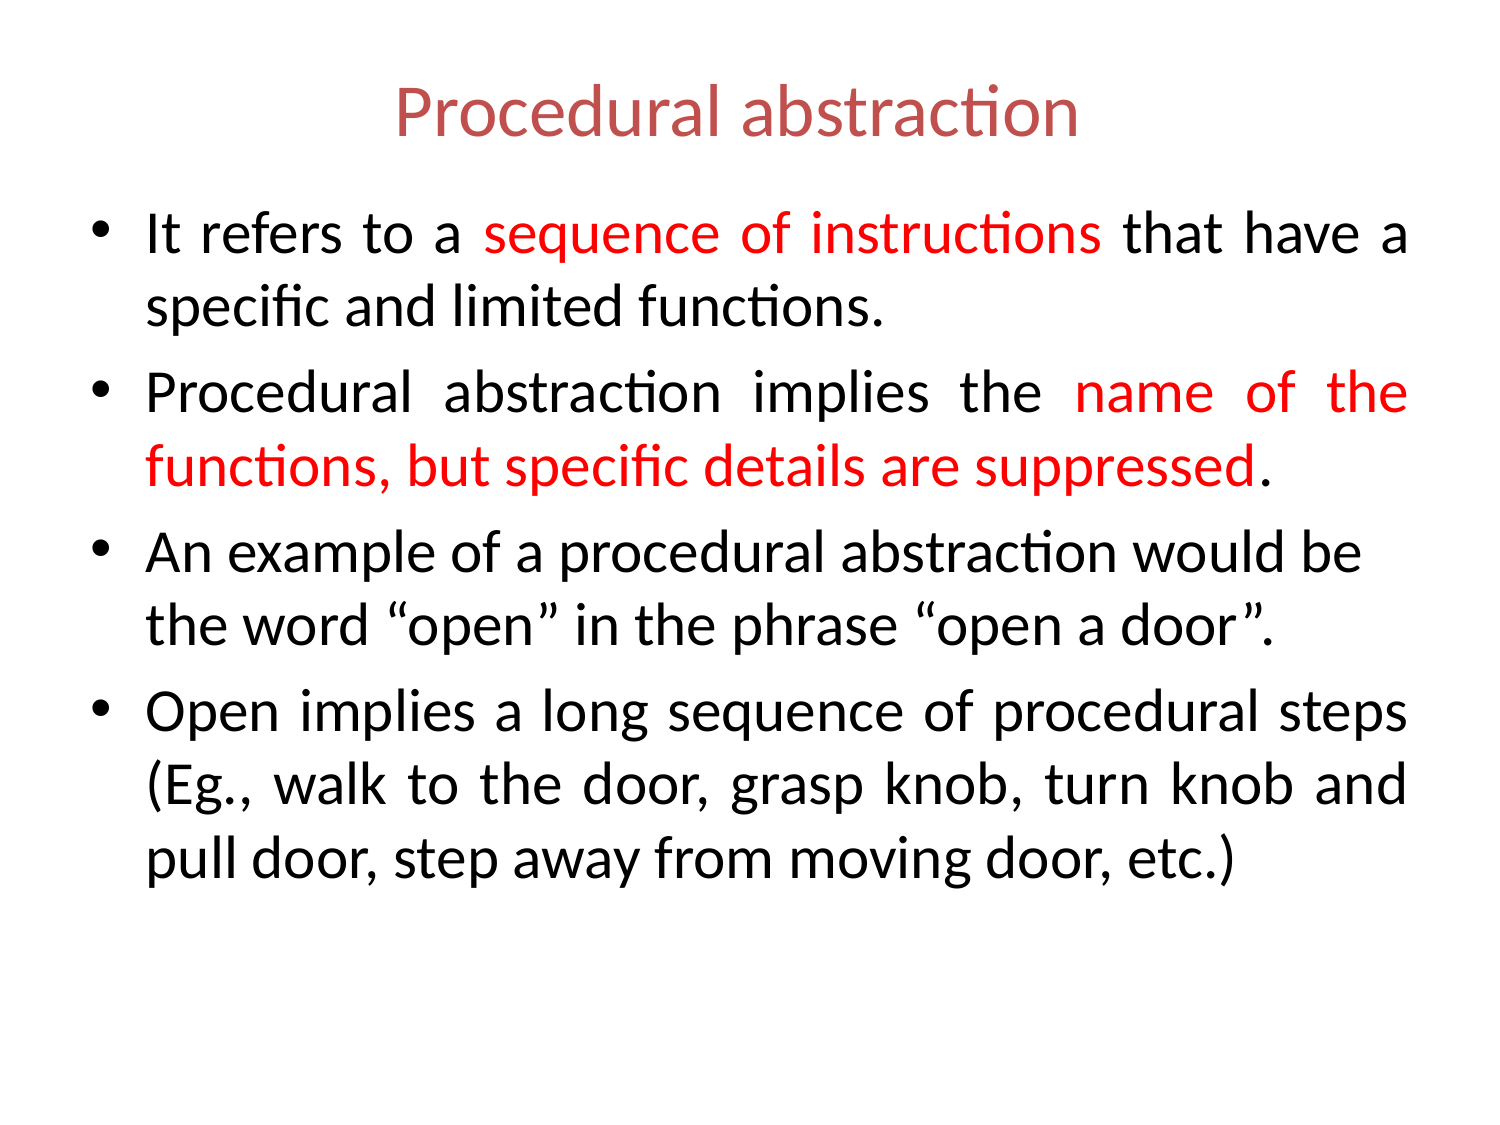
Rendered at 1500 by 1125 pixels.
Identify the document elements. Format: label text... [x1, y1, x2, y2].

text_box Procedural abstraction [253, 54, 1223, 160]
list It refers to a sequence of instructions that have a specific and limited functions. Procedural abstraction implies the name of the functions, but specific details are suppressed. An example of a procedural abstraction would be the word “open” in the phrase “open a door”. Open implies a long sequence of procedural steps (Eg., walk to the door, grasp knob, turn knob and pull door, step away from moving door, etc.) [75, 184, 1425, 1005]
